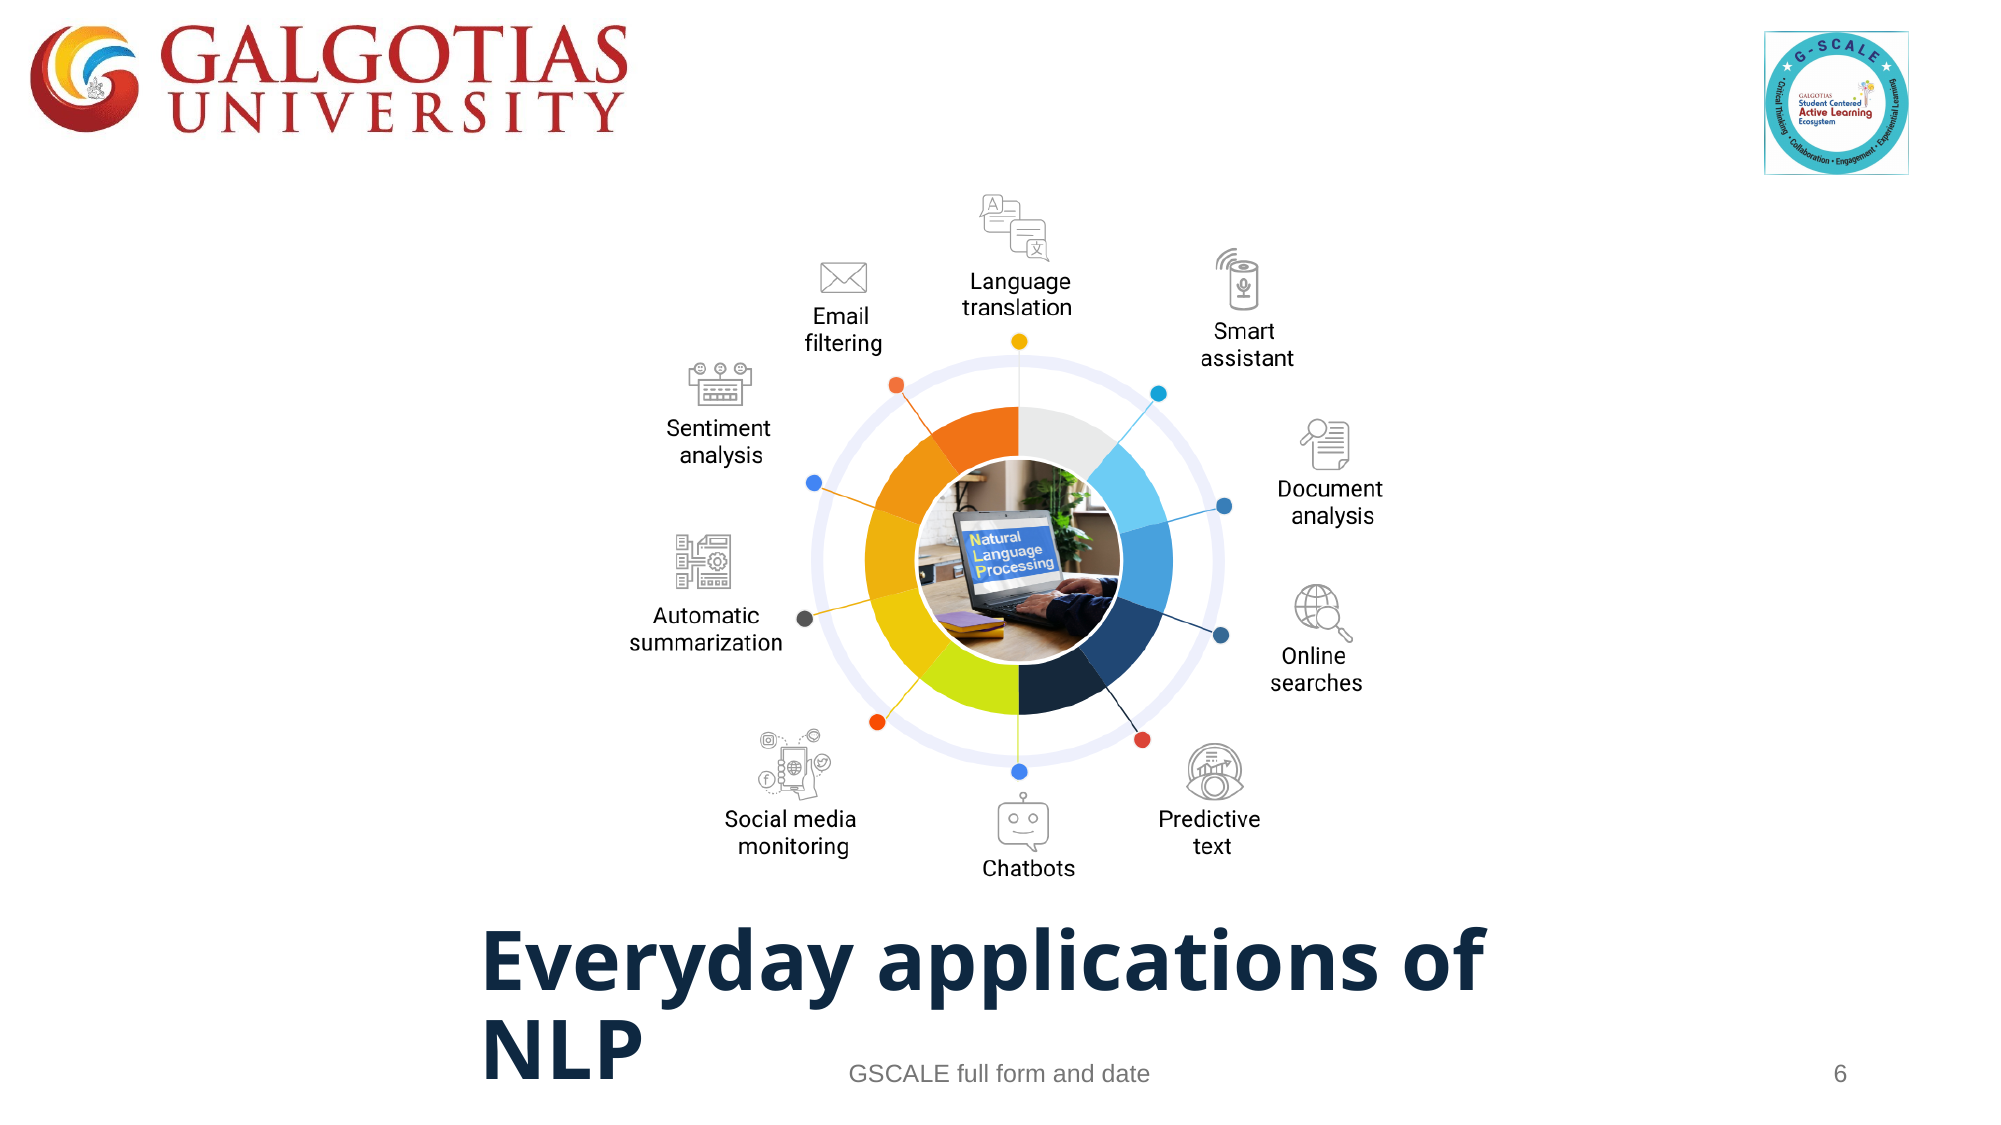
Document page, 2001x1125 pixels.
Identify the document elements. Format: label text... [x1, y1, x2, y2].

text_box Everyday applications of NLP [464, 912, 1536, 1107]
picture [16, 18, 641, 141]
picture [608, 175, 1392, 889]
picture [1764, 31, 1909, 176]
slide_number 6 [1536, 1042, 1863, 1103]
